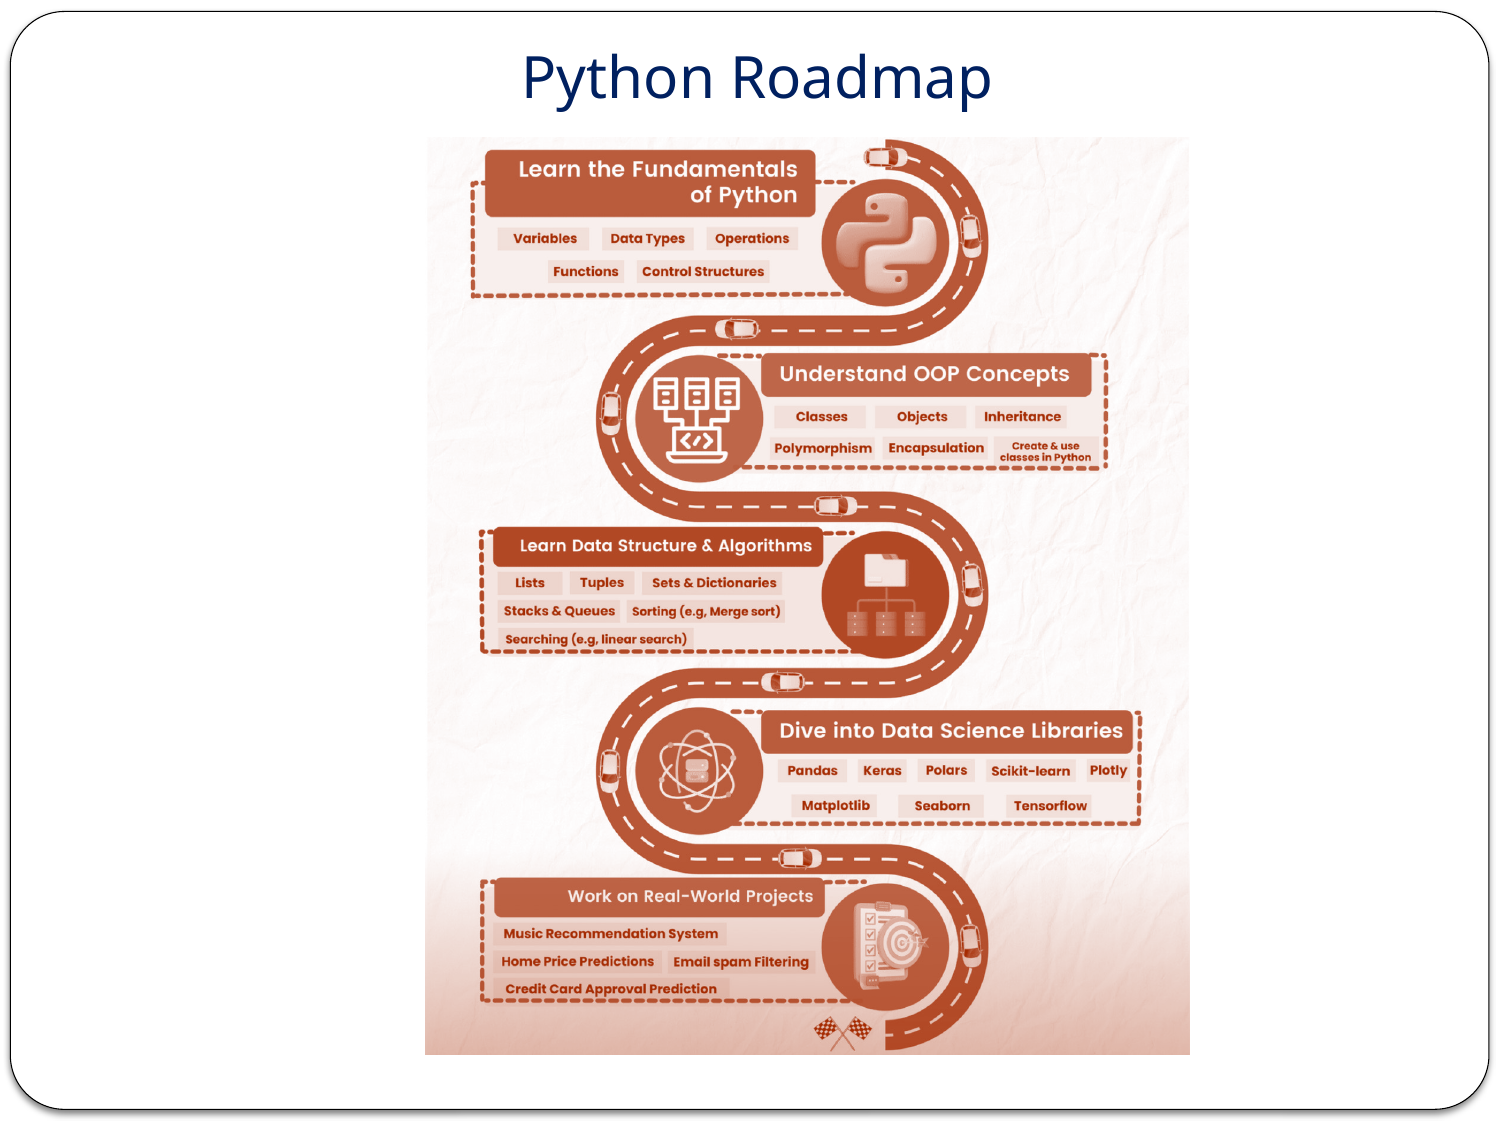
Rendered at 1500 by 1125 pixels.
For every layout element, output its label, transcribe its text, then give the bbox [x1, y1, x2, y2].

title Python Roadmap [51, 32, 1464, 126]
picture [424, 137, 1190, 1056]
